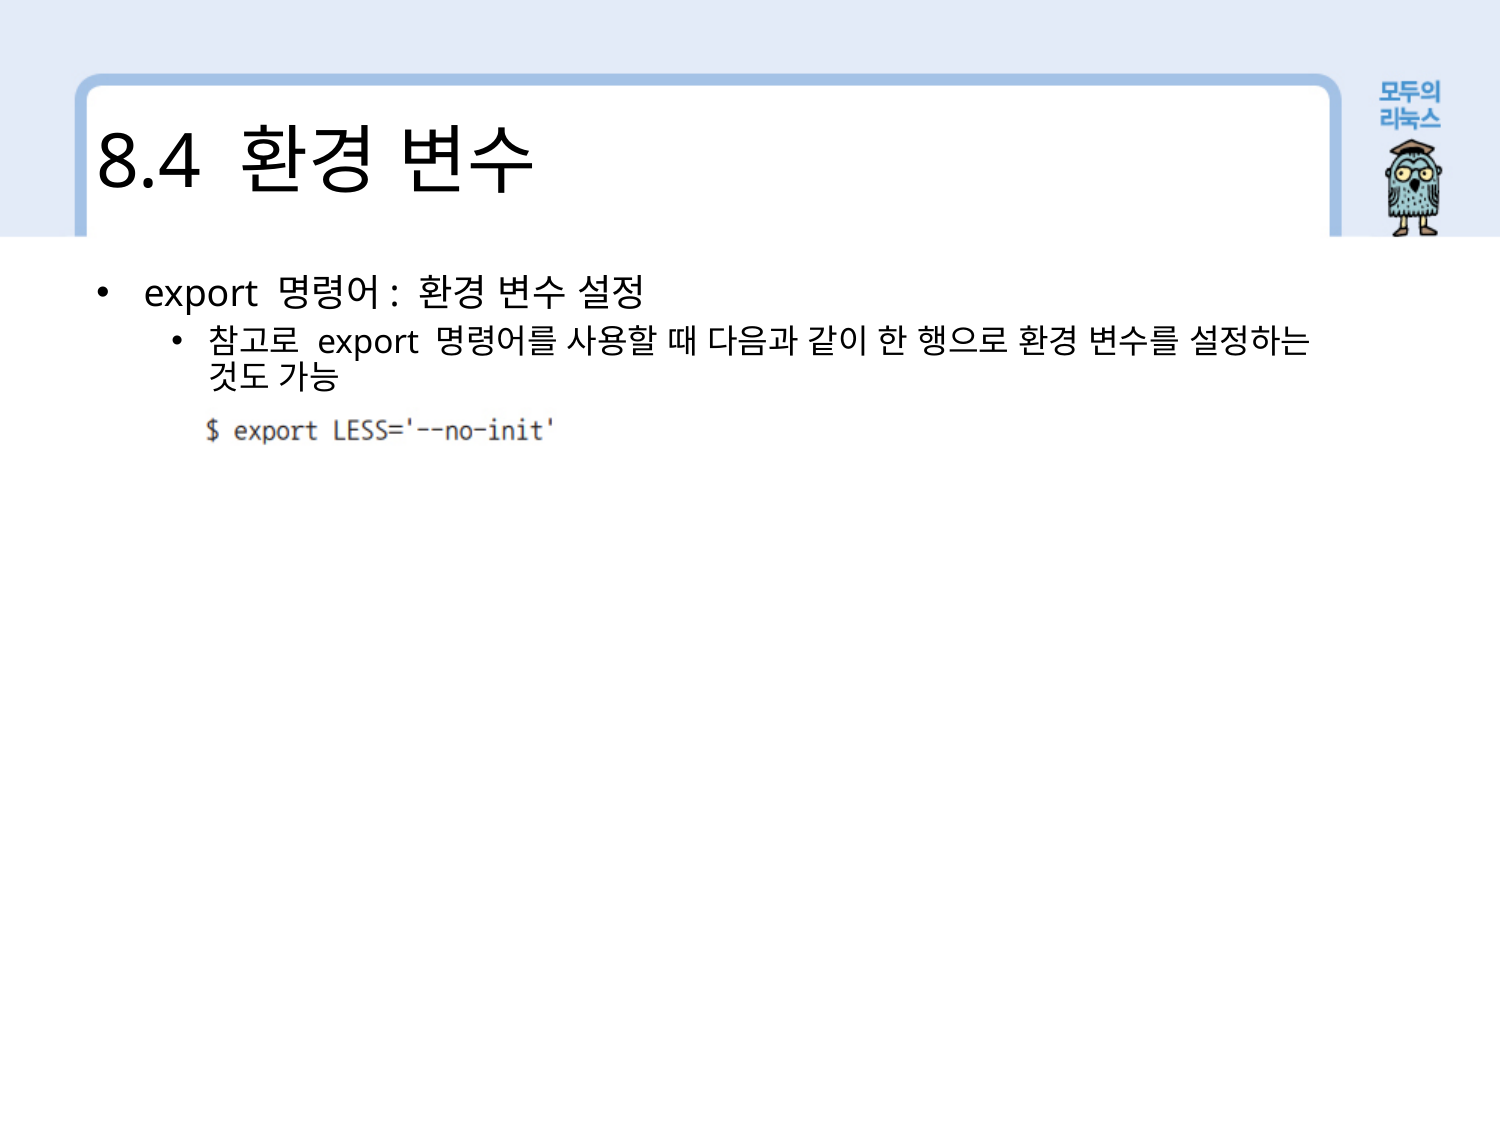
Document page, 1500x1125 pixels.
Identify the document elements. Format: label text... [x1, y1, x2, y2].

text_box 8.4 환경 변수 [81, 115, 1335, 221]
text_box export 명령어: 환경 변수 설정 참고로 export 명령어를 사용할 때 다음과 같이 한 행으로 환경 변수를 설정하는 것도 가능 [81, 266, 1361, 1024]
picture [0, 0, 1500, 1125]
